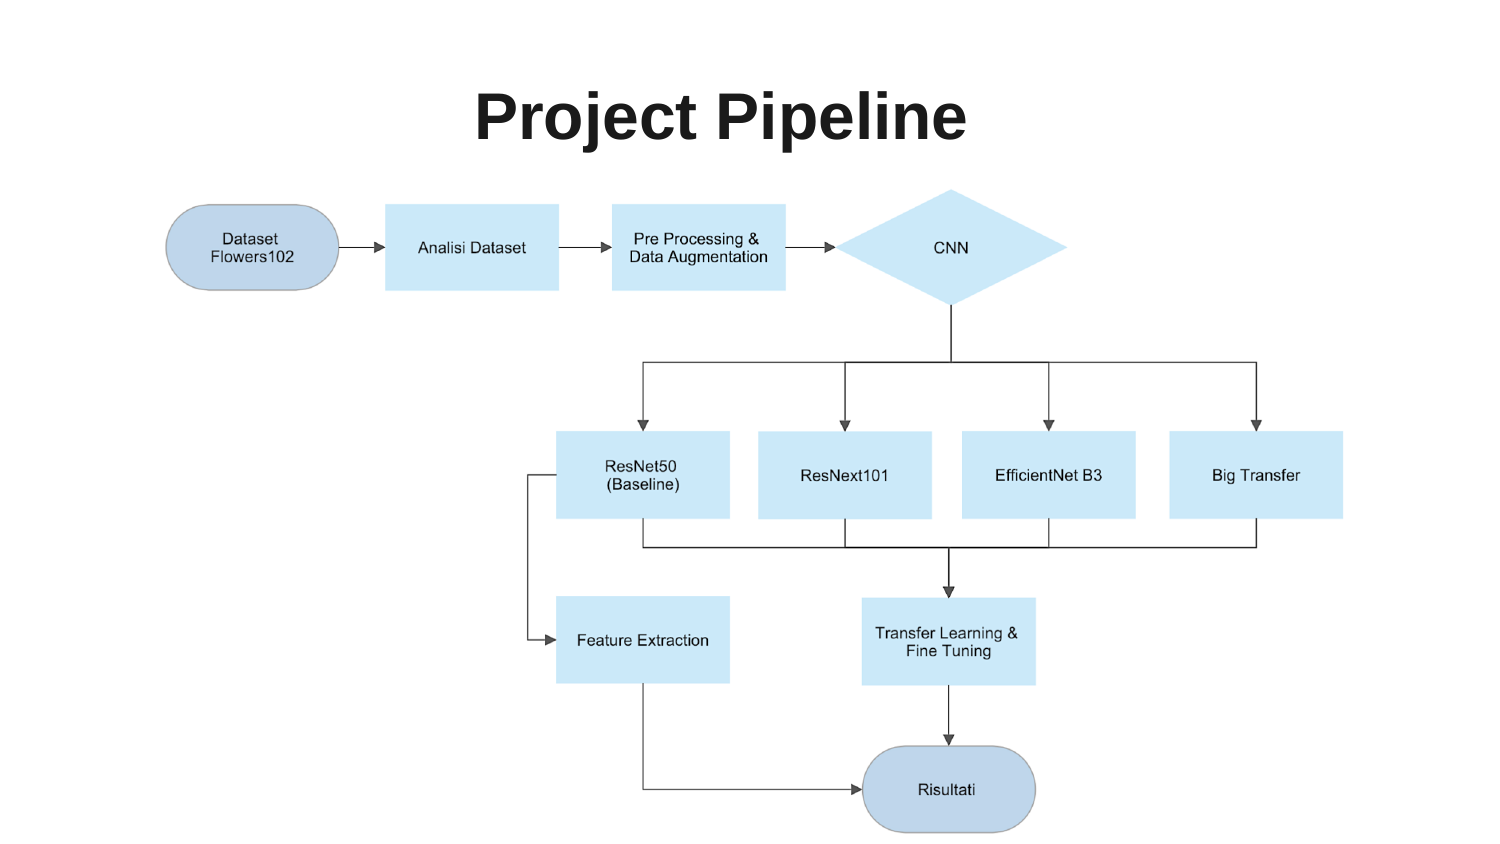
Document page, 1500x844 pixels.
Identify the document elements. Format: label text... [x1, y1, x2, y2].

title Project Pipeline [241, 58, 1203, 168]
picture [139, 187, 1371, 835]
